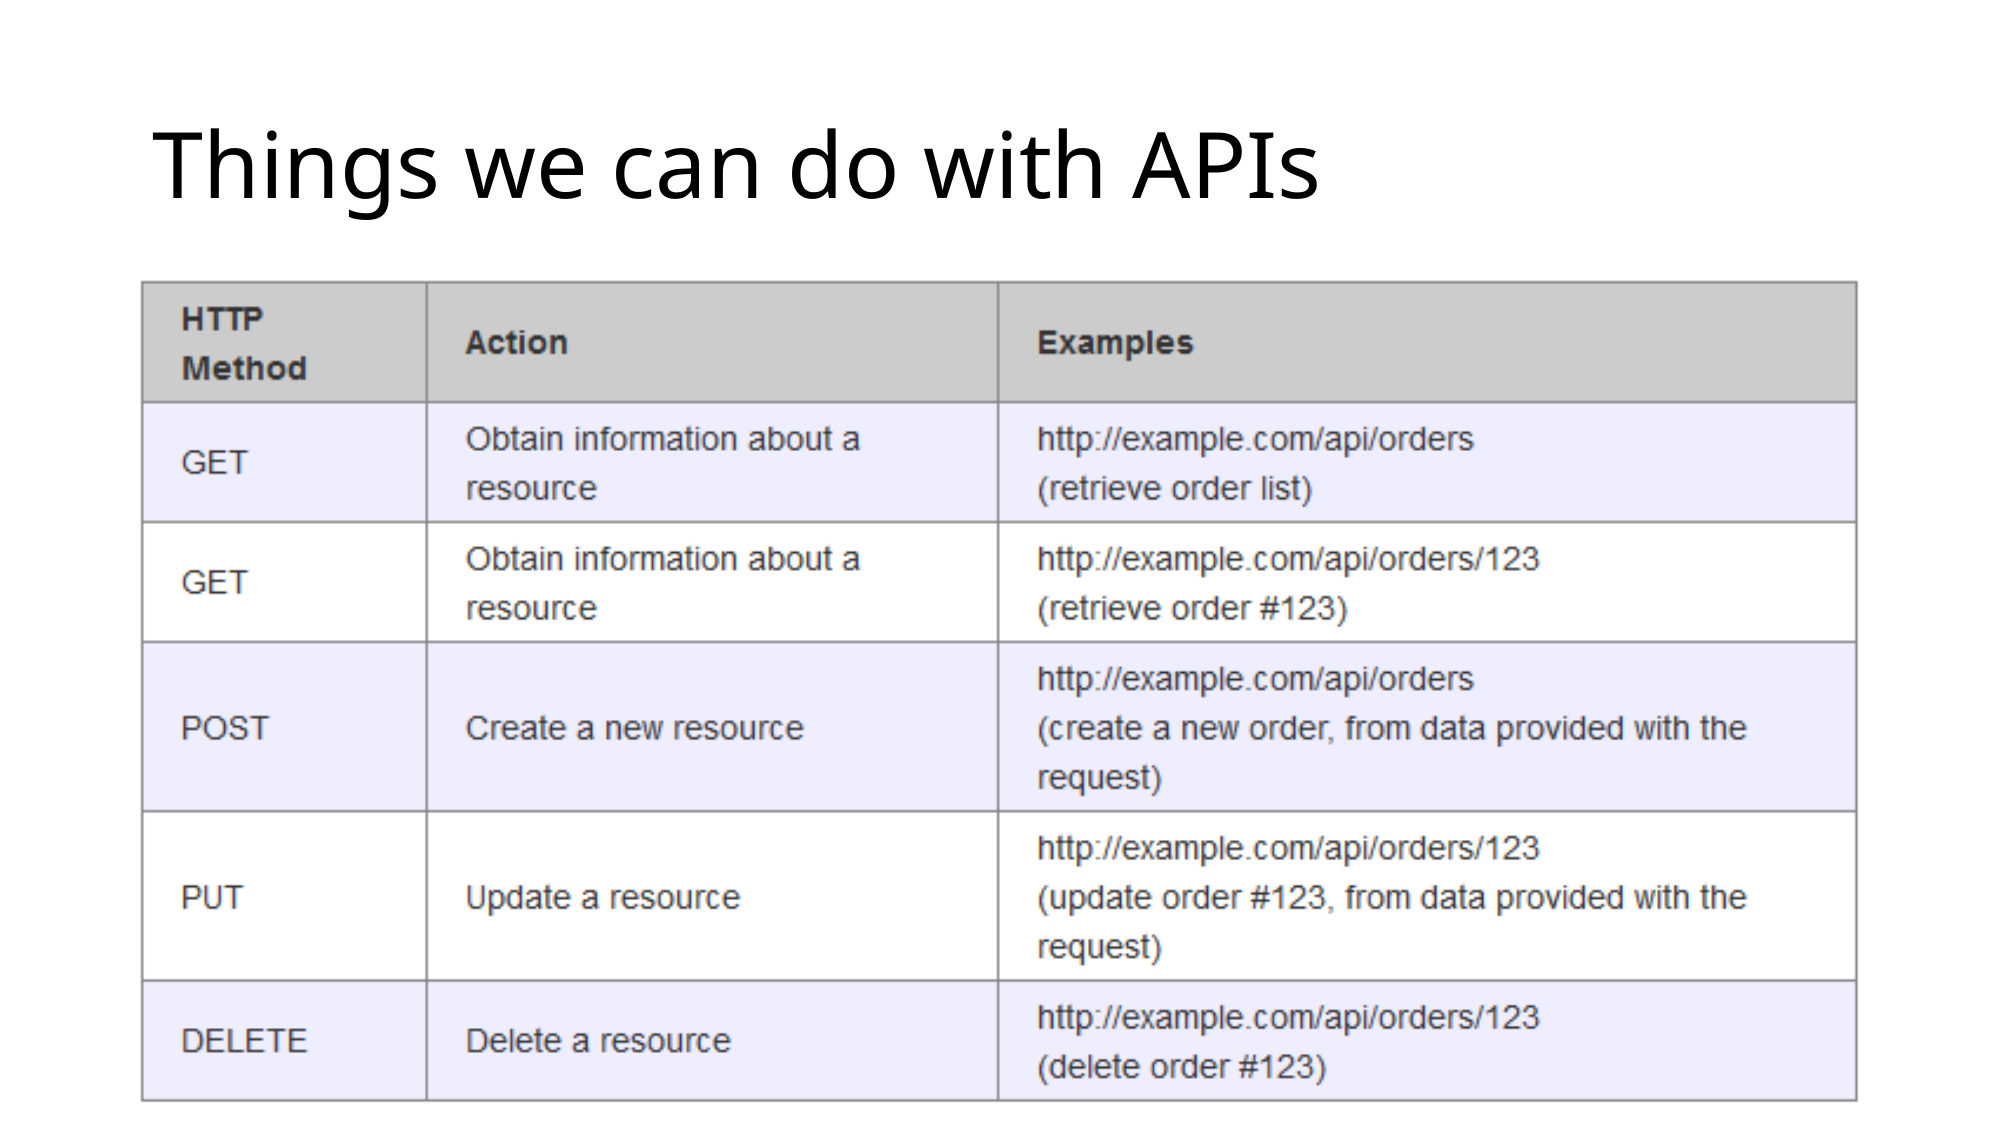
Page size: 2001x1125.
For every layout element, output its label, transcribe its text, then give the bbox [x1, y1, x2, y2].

picture [137, 277, 1863, 1107]
title Things we can do with APIs [137, 59, 1863, 277]
